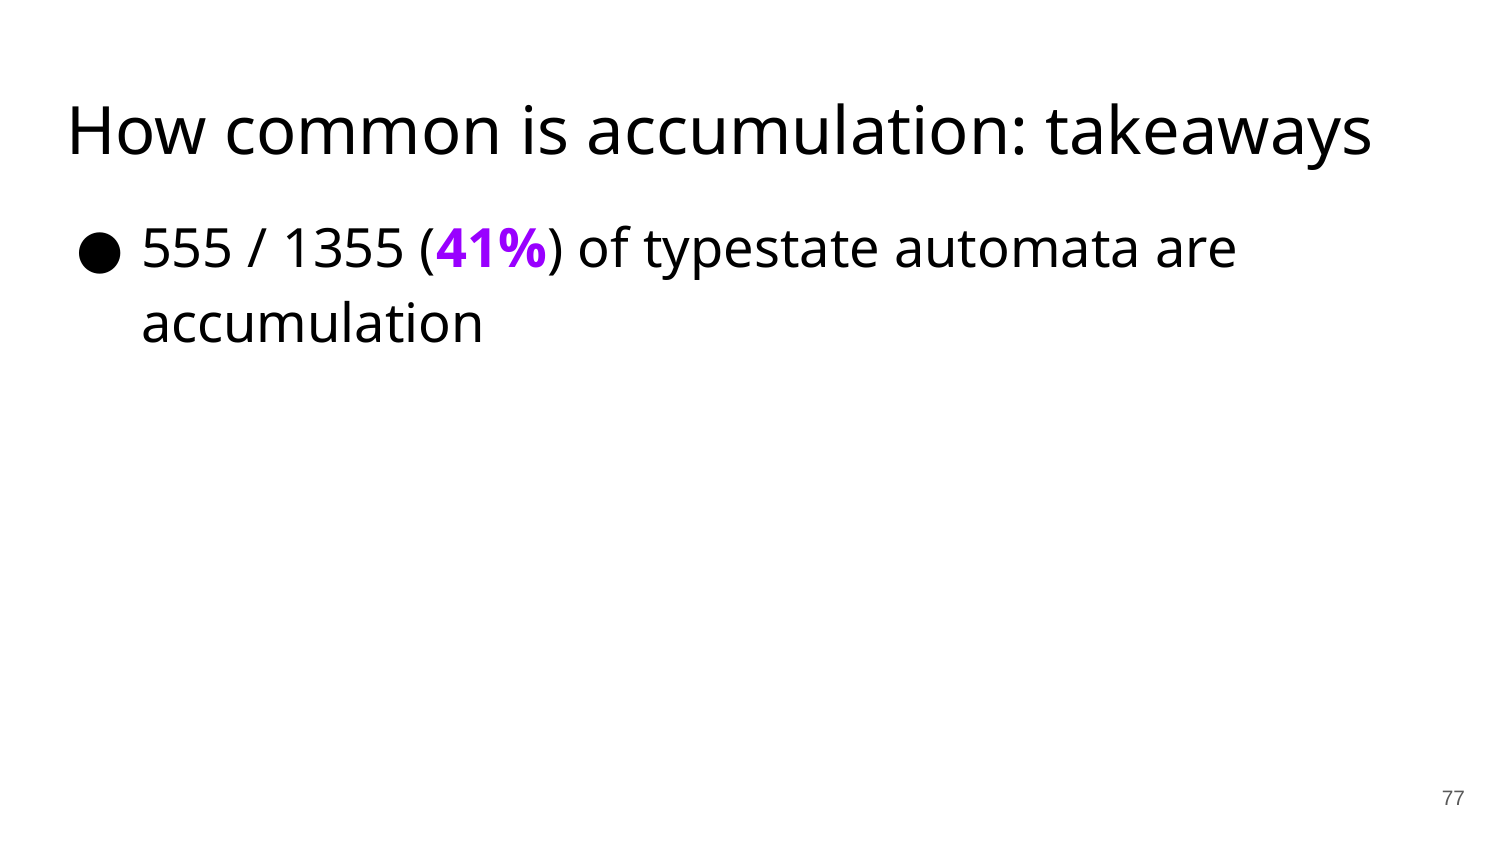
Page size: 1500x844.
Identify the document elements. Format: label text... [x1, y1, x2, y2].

slide_number ‹#› [1389, 764, 1480, 830]
list 555 / 1355 (41%) of typestate automata are accumulation [51, 189, 1449, 750]
title How common is accumulation: takeaways [51, 72, 1449, 167]
